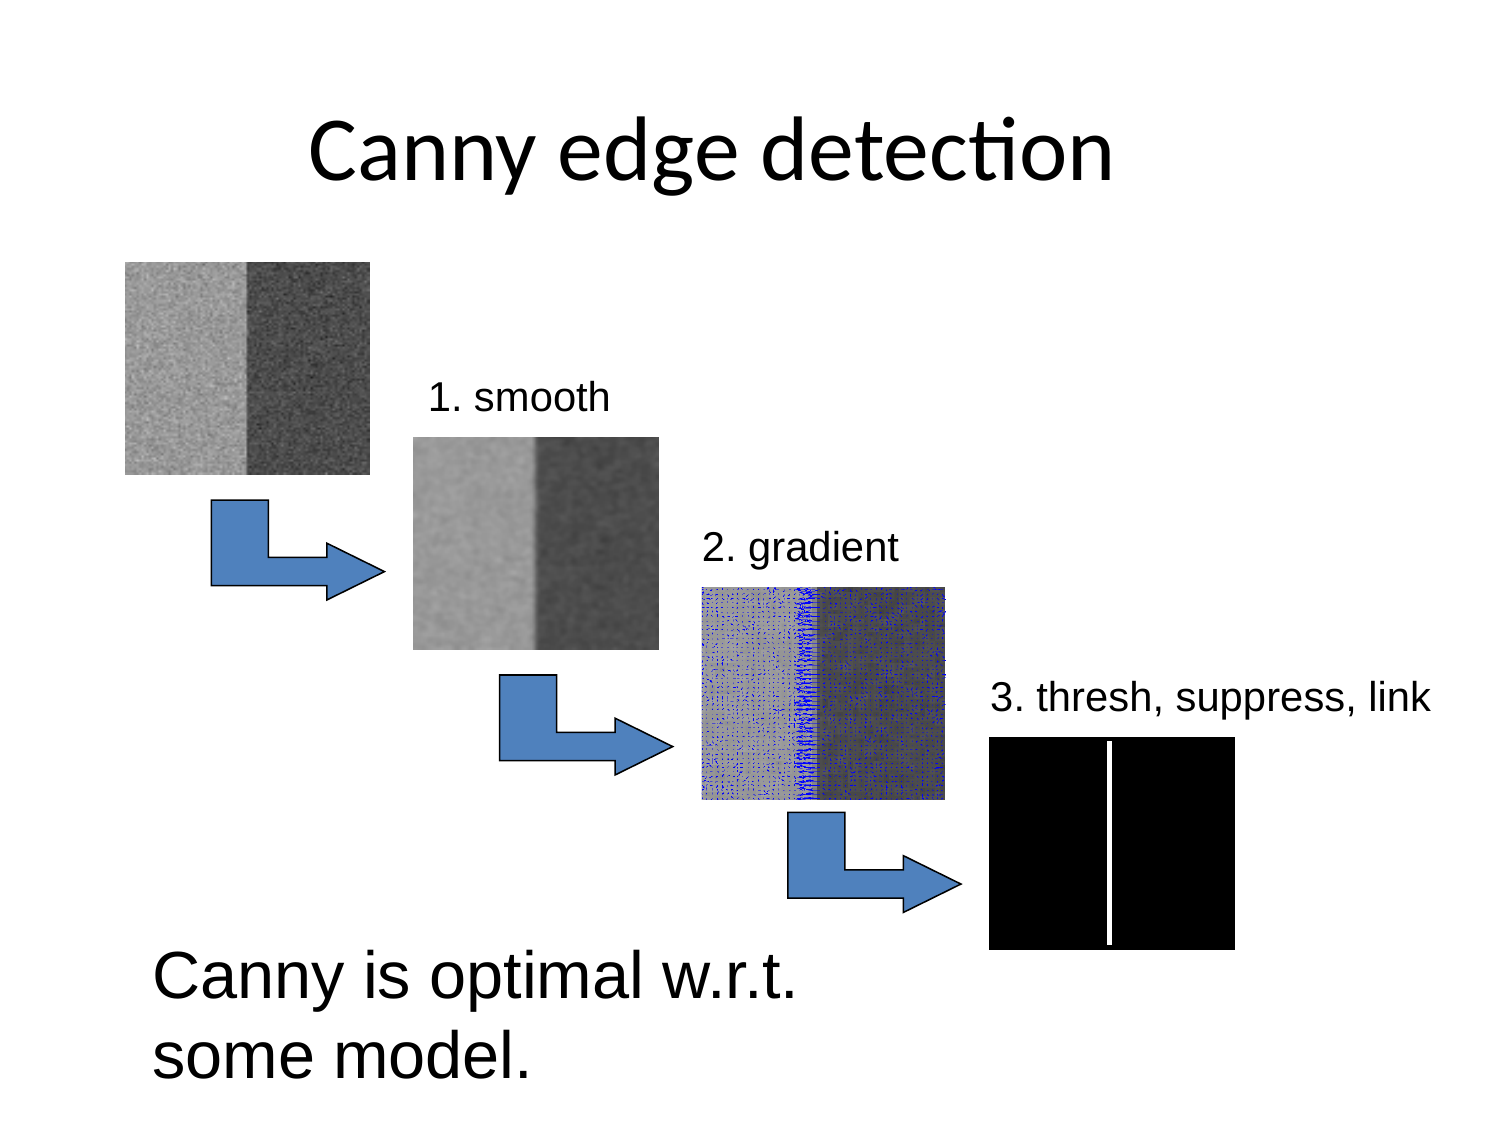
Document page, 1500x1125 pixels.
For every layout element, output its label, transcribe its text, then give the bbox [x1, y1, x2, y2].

text_box Canny is optimal w.r.t. some model. [137, 960, 963, 1100]
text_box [124, 262, 1500, 951]
title Canny edge detection [87, 50, 1338, 238]
